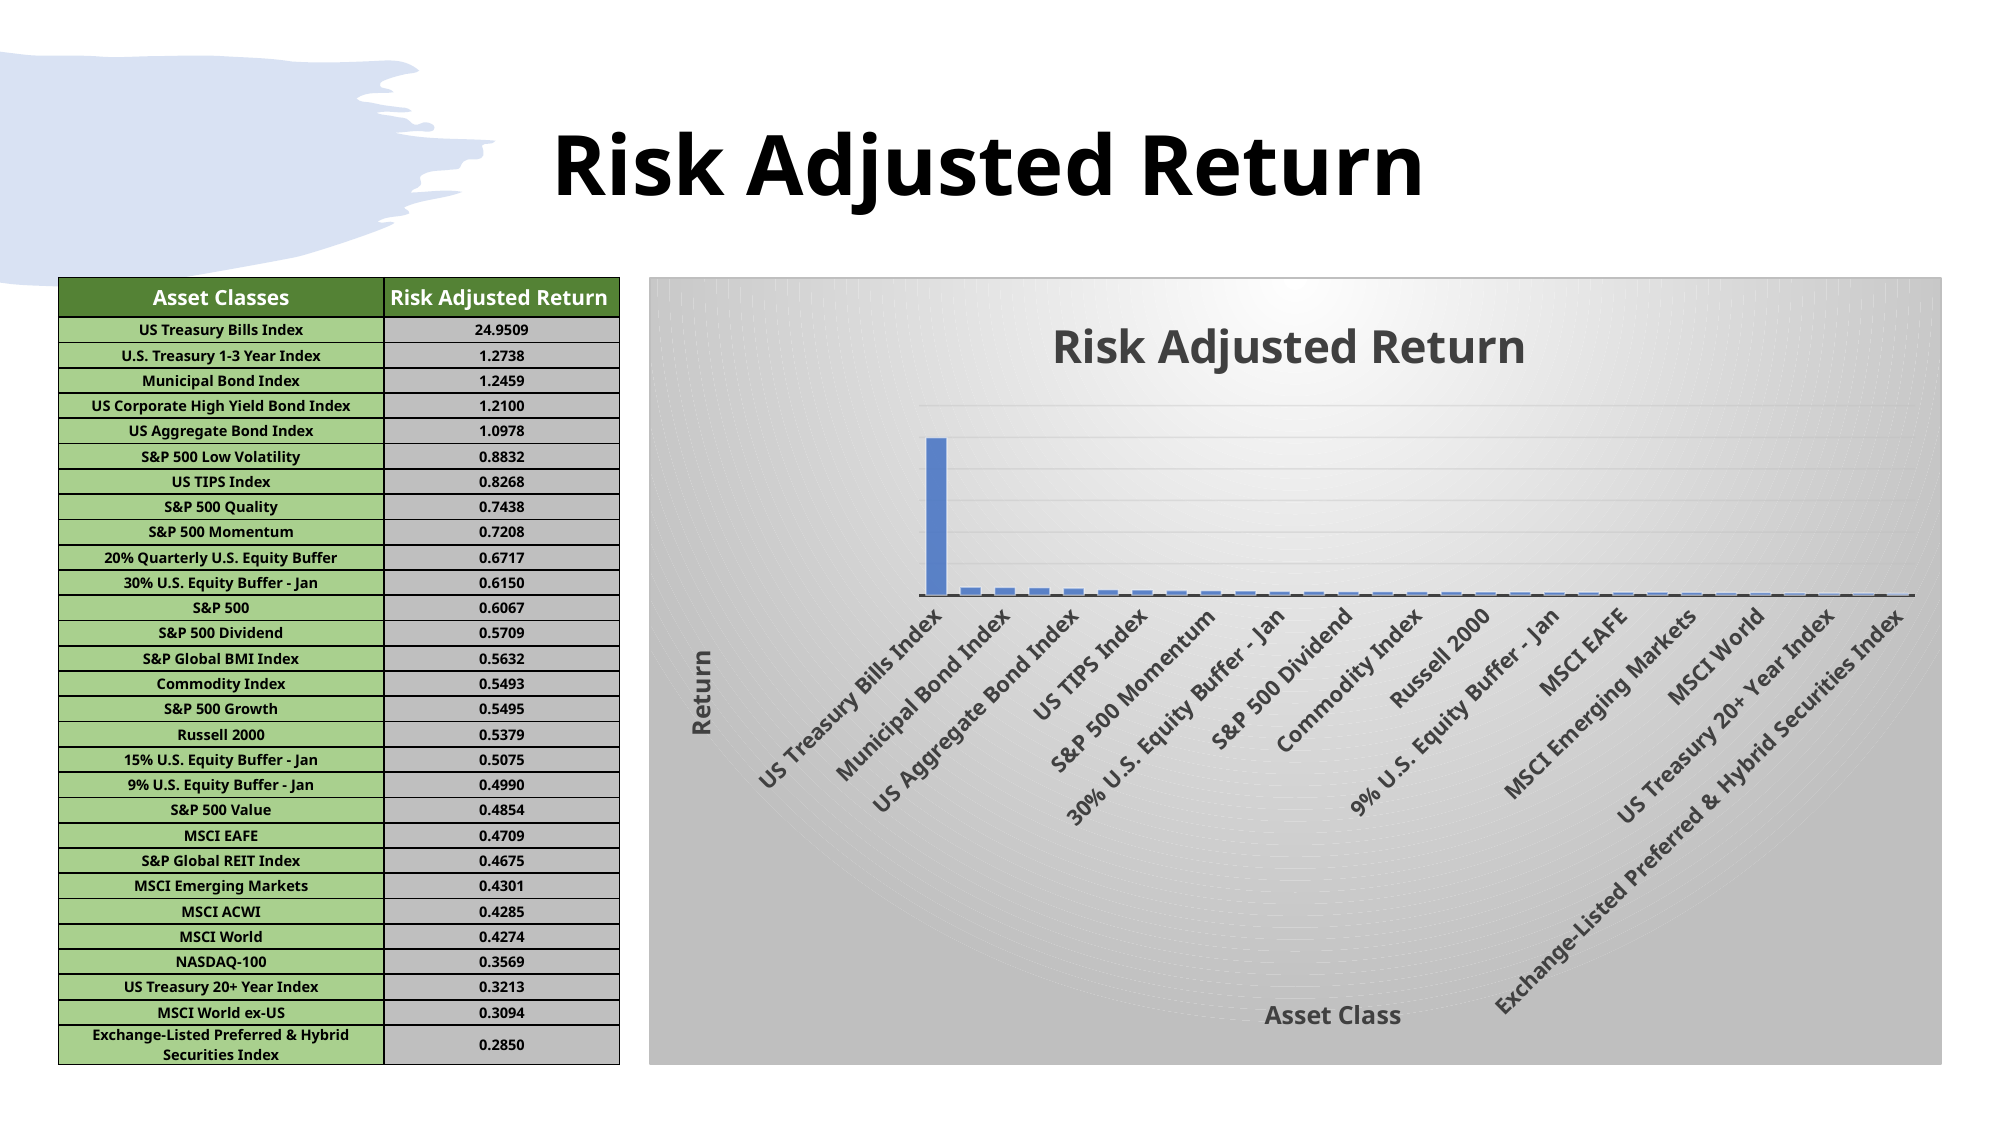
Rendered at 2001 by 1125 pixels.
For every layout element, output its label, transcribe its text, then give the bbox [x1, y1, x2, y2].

table_cell 0.3094 [385, 1001, 619, 1024]
table_cell 0.4990 [385, 773, 619, 797]
table_cell US Aggregate Bond Index [59, 419, 383, 443]
table_cell Exchange-Listed Preferred & Hybrid Securities Index [59, 1026, 383, 1064]
table_cell 0.4285 [385, 899, 619, 923]
table_cell US TIPS Index [59, 470, 383, 493]
table_cell 0.2850 [385, 1026, 619, 1064]
table_cell S&P 500 Value [59, 798, 383, 822]
table_cell 0.8268 [385, 470, 619, 493]
table_cell 1.0978 [385, 419, 619, 443]
table_cell S&P Global REIT Index [59, 849, 383, 872]
table_cell S&P Global BMI Index [59, 647, 383, 670]
chart [648, 277, 1942, 1066]
table_cell 1.2100 [385, 394, 619, 417]
table_cell 9% U.S. Equity Buffer - Jan [59, 773, 383, 797]
table_cell NASDAQ-100 [59, 950, 383, 973]
table_cell MSCI World [59, 925, 383, 948]
table_cell MSCI World ex-US [59, 1001, 383, 1024]
table_cell 0.5493 [385, 672, 619, 695]
table_cell 24.9509 [385, 318, 619, 342]
table_cell 0.7438 [385, 495, 619, 519]
table_cell 0.4675 [385, 849, 619, 872]
table_cell US Treasury Bills Index [59, 318, 383, 342]
table_cell 0.6067 [385, 596, 619, 620]
table_header Risk Adjusted Return [385, 278, 619, 316]
table_cell 0.8832 [385, 444, 619, 468]
table_cell 0.3213 [385, 975, 619, 999]
table_cell S&P 500 Quality [59, 495, 383, 519]
table_cell MSCI Emerging Markets [59, 874, 383, 898]
table_cell US Corporate High Yield Bond Index [59, 394, 383, 417]
table_cell 0.6150 [385, 571, 619, 594]
table_cell 0.6717 [385, 546, 619, 569]
table_cell S&P 500 Growth [59, 697, 383, 721]
table_cell 0.5495 [385, 697, 619, 721]
table_cell S&P 500 Low Volatility [59, 444, 383, 468]
table_cell 30% U.S. Equity Buffer - Jan [59, 571, 383, 594]
table_cell MSCI EAFE [59, 824, 383, 847]
table_cell 0.4854 [385, 798, 619, 822]
table_cell 0.4301 [385, 874, 619, 898]
table_cell 15% U.S. Equity Buffer - Jan [59, 748, 383, 771]
table_cell US Treasury 20+ Year Index [59, 975, 383, 999]
table_cell 0.7208 [385, 520, 619, 544]
table_cell 0.5709 [385, 621, 619, 645]
table_cell 0.4709 [385, 824, 619, 847]
table_cell 0.3569 [385, 950, 619, 973]
table_cell S&P 500 Momentum [59, 520, 383, 544]
table_cell MSCI ACWI [59, 899, 383, 923]
table_cell Russell 2000 [59, 722, 383, 746]
table_cell S&P 500 [59, 596, 383, 620]
table_cell U.S. Treasury 1-3 Year Index [59, 343, 383, 367]
table_cell 0.4274 [385, 925, 619, 948]
table_cell 0.5075 [385, 748, 619, 771]
table_cell 1.2459 [385, 369, 619, 392]
title Risk Adjusted Return [137, 59, 1863, 278]
table_cell 1.2738 [385, 343, 619, 367]
table_cell 0.5379 [385, 722, 619, 746]
table_cell Municipal Bond Index [59, 369, 383, 392]
table_cell S&P 500 Dividend [59, 621, 383, 645]
table_header Asset Classes [59, 278, 383, 316]
table_cell 0.5632 [385, 647, 619, 670]
table_cell Commodity Index [59, 672, 383, 695]
table_cell 20% Quarterly U.S. Equity Buffer [59, 546, 383, 569]
